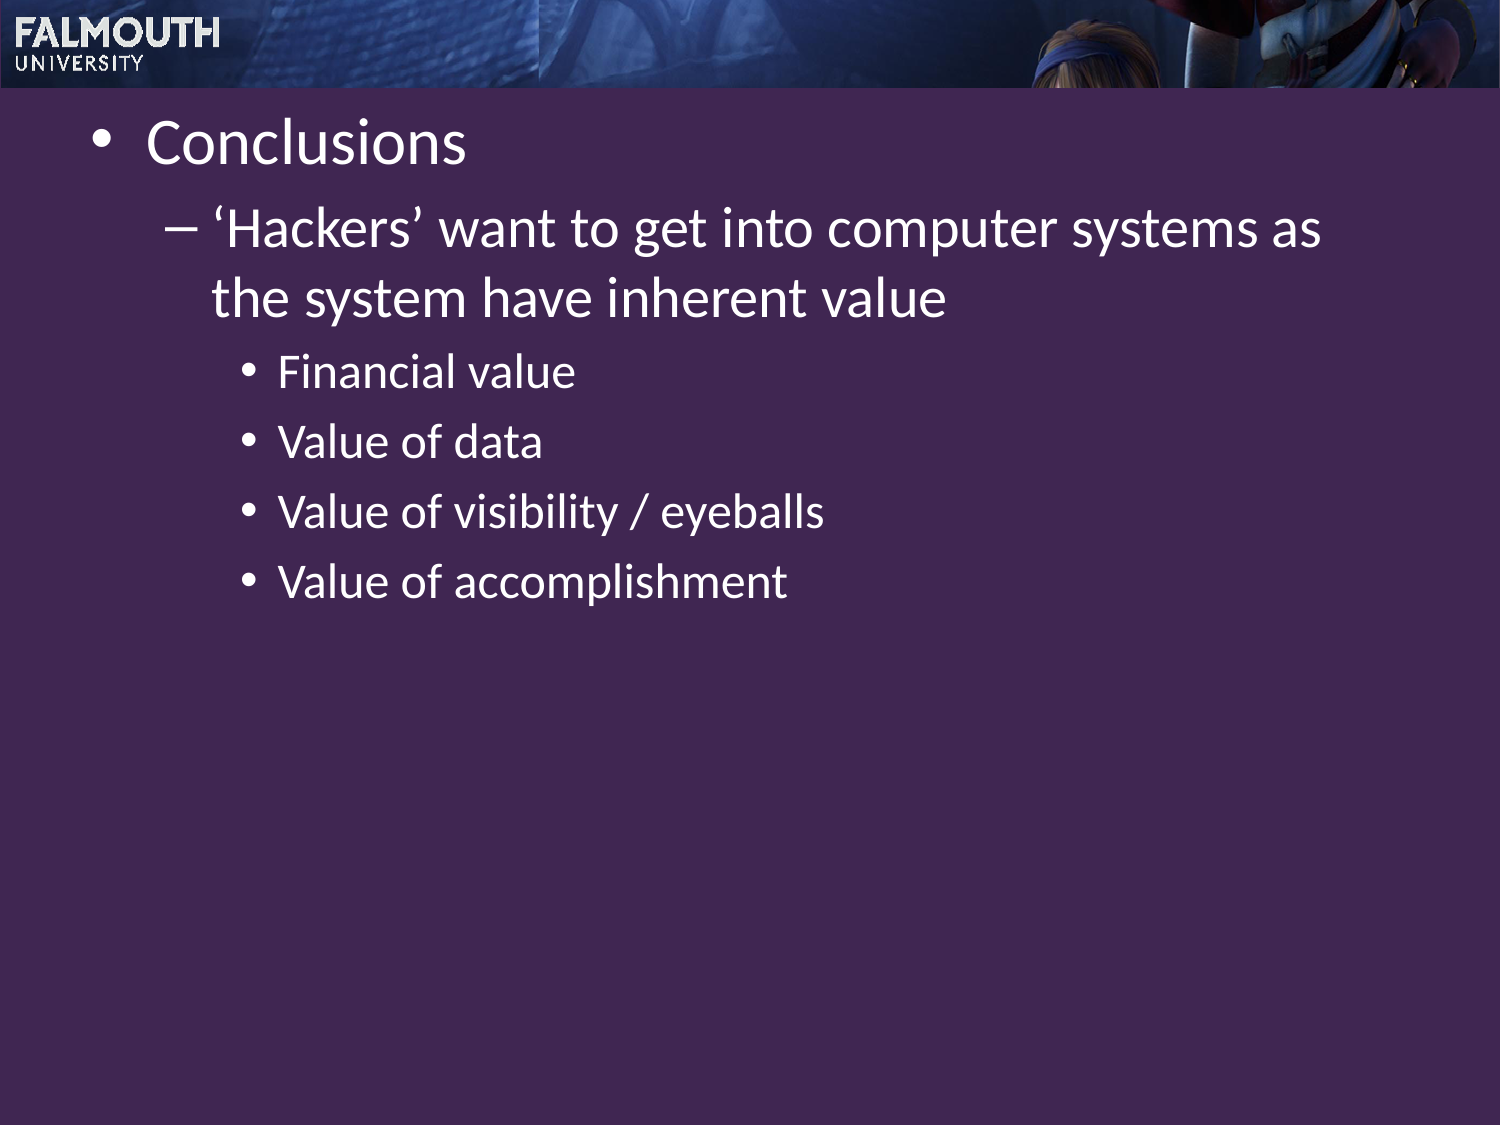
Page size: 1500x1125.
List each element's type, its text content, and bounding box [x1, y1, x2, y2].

picture [0, 0, 1500, 90]
list Conclusions ‘Hackers’ want to get into computer systems as the system have inherent value Financial value Value of data Value of visibility / eyeballs Value of accomplishment [75, 90, 1425, 1047]
